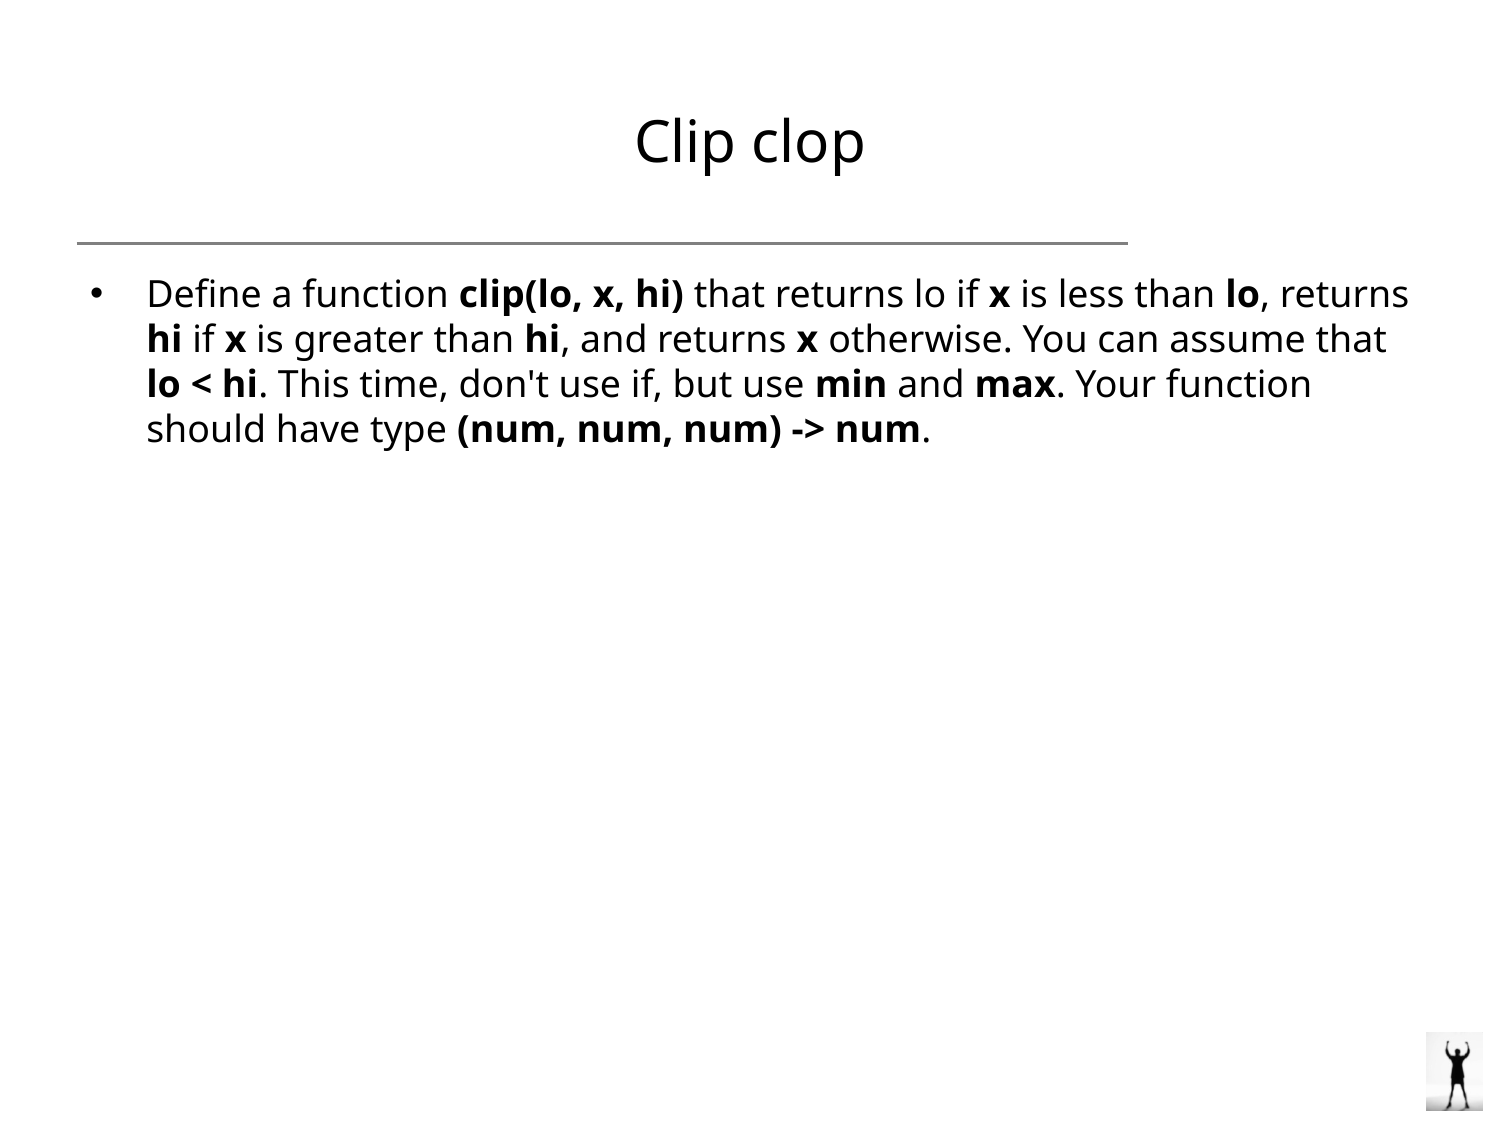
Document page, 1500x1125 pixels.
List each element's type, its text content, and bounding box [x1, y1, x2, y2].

title Clip clop [75, 45, 1425, 233]
picture [1426, 1032, 1483, 1111]
list Define a function clip(lo, x, hi) that returns lo if x is less than lo, returns hi if x is greater than hi, and returns x otherwise. You can assume that lo < hi. This time, don't use if, but use min and max. Your function should have type (num, num, num) -> num. [75, 262, 1425, 1005]
